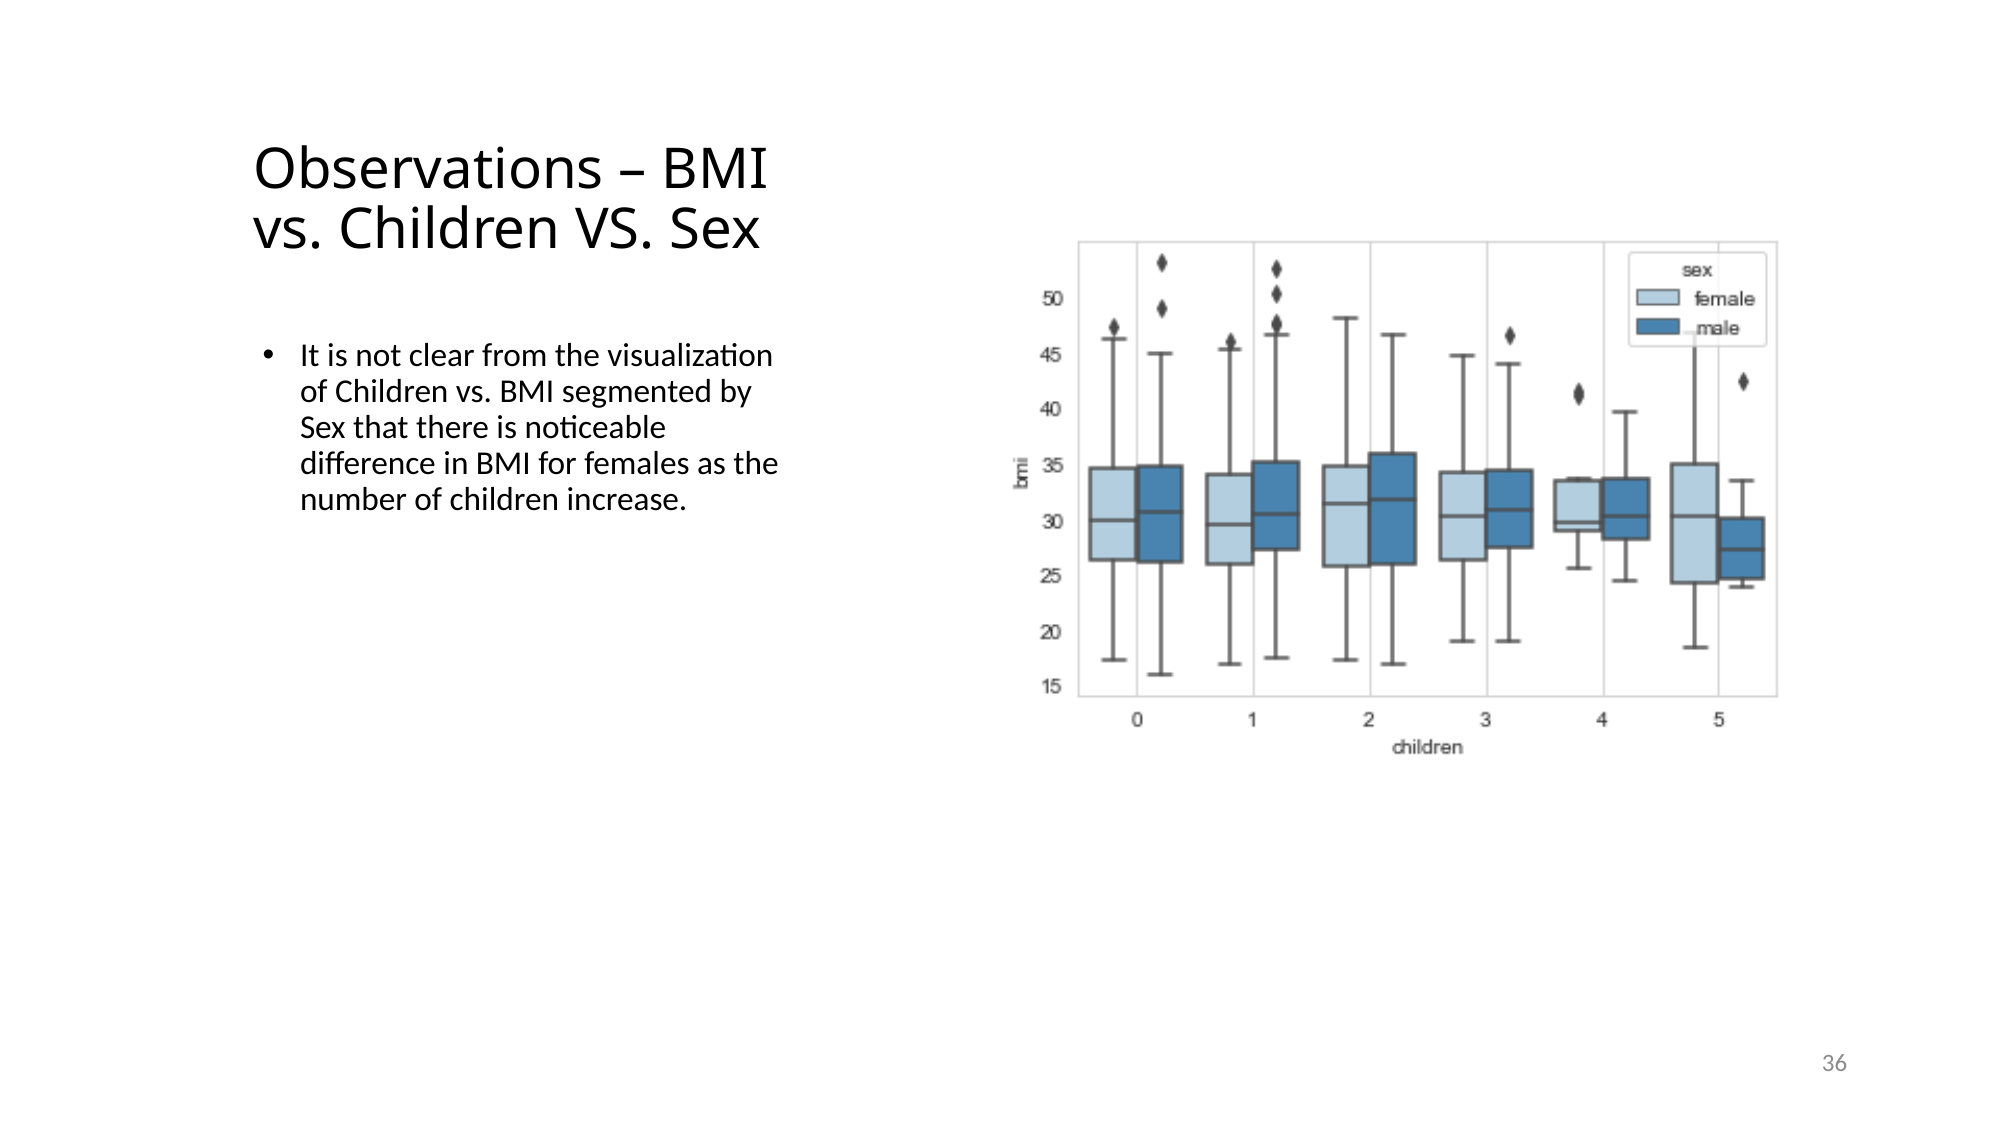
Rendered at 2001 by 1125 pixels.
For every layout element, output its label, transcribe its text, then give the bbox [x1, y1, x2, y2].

list It is not clear from the visualization of Children vs. BMI segmented by Sex that there is noticeable difference in BMI for females as the number of children increase. [238, 330, 817, 897]
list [999, 229, 1791, 771]
slide_number 36 [1412, 1042, 1863, 1103]
title Observations – BMI vs. Children VS. Sex [238, 131, 818, 305]
